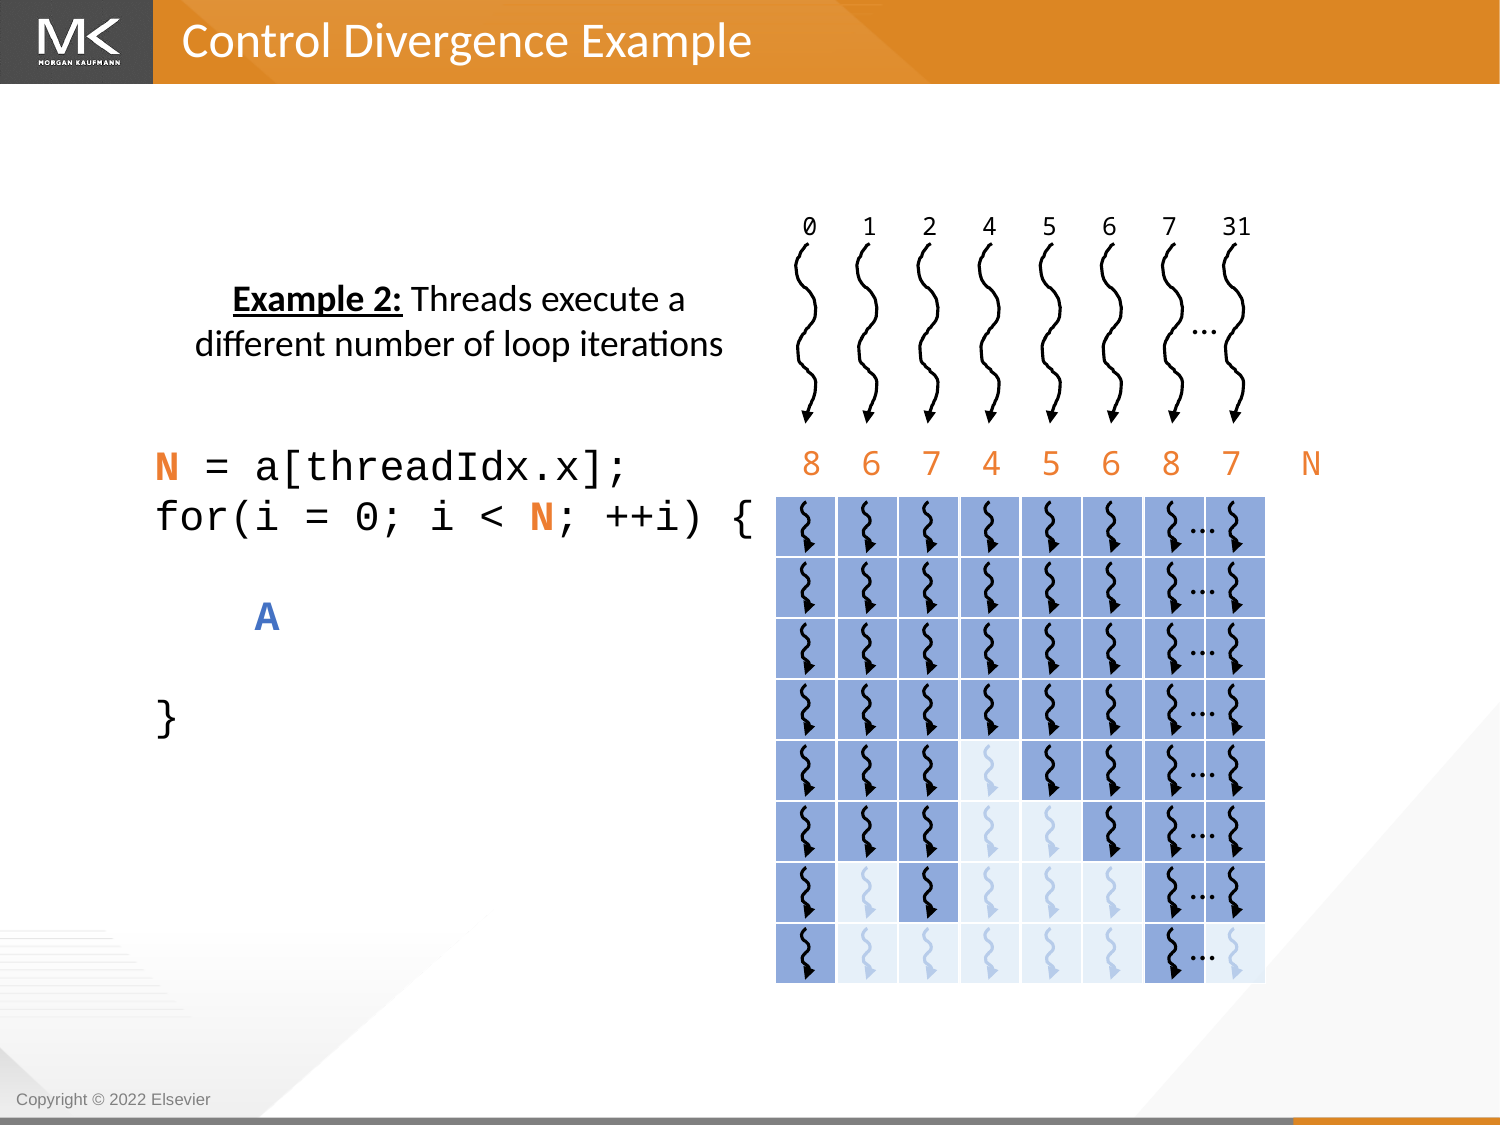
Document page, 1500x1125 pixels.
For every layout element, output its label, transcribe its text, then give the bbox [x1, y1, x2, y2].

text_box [775, 671, 1266, 732]
text_box 8 6 7 4 5 6 8 7 N [786, 434, 1337, 490]
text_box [775, 732, 1266, 793]
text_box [775, 489, 1266, 550]
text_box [775, 915, 1266, 984]
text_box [783, 203, 1272, 424]
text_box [775, 611, 1266, 671]
picture [0, 908, 495, 1117]
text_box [775, 854, 1266, 915]
text_box Example 2: Threads execute a different number of loop iterations [164, 266, 755, 372]
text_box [775, 793, 1266, 854]
text_box N = a[threadIdx.x]; for(i = 0; i < N; ++i) { A } [139, 431, 776, 747]
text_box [775, 550, 1266, 611]
list Control Divergence Example [167, 7, 1461, 82]
picture [0, 0, 1500, 84]
